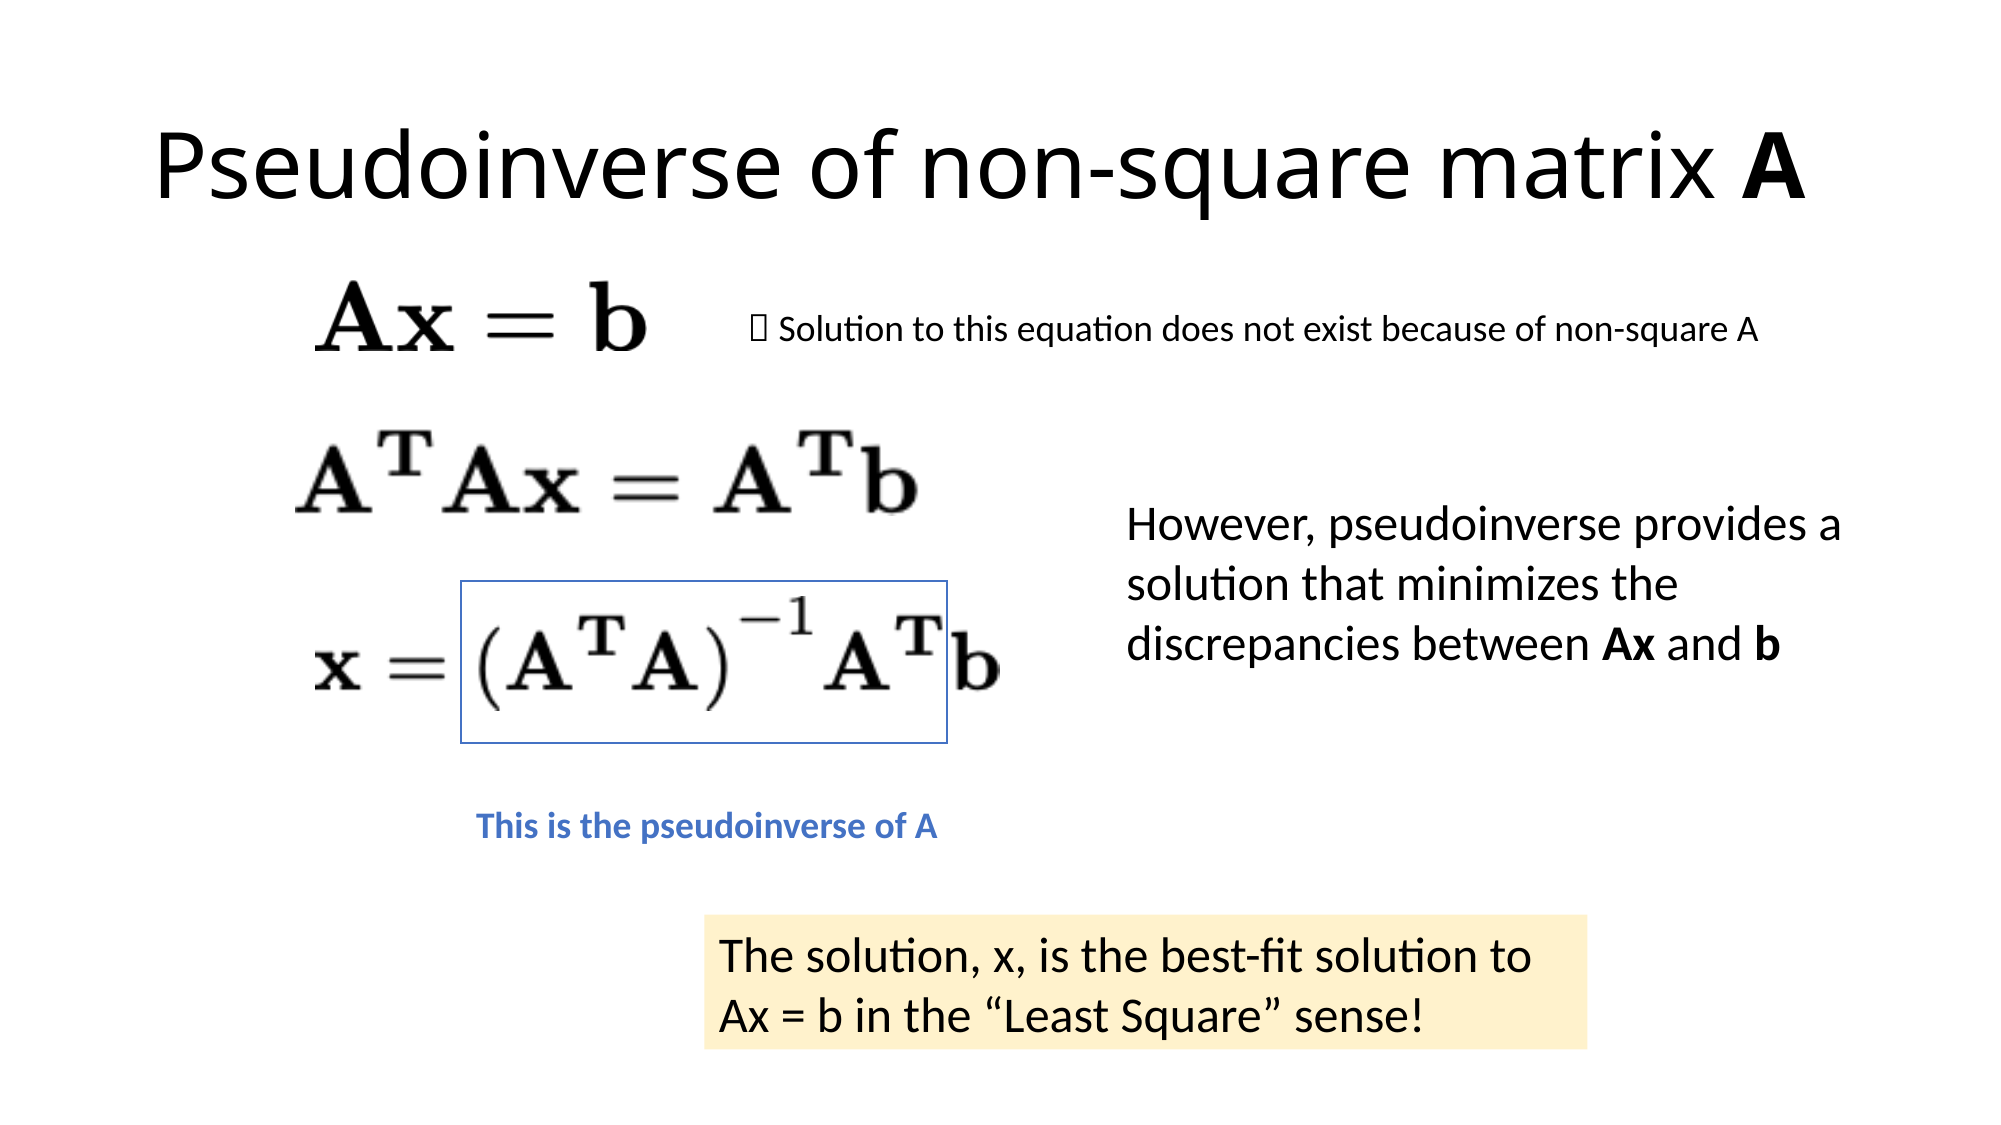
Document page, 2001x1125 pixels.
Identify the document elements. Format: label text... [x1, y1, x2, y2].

picture [315, 596, 1000, 711]
text_box However, pseudoinverse provides a solution that minimizes the discrepancies between Ax and b [1111, 482, 1925, 678]
title Pseudoinverse of non-square matrix A [137, 59, 1863, 278]
picture [315, 279, 647, 351]
picture [295, 429, 921, 516]
text_box The solution, x, is the best-fit solution to Ax = b in the “Least Square” sense! [704, 914, 1588, 1050]
text_box  Solution to this equation does not exist because of non-square A [732, 296, 1863, 357]
text_box [460, 711, 948, 744]
text_box This is the pseudoinverse of A [461, 793, 1004, 854]
text_box [460, 580, 948, 596]
